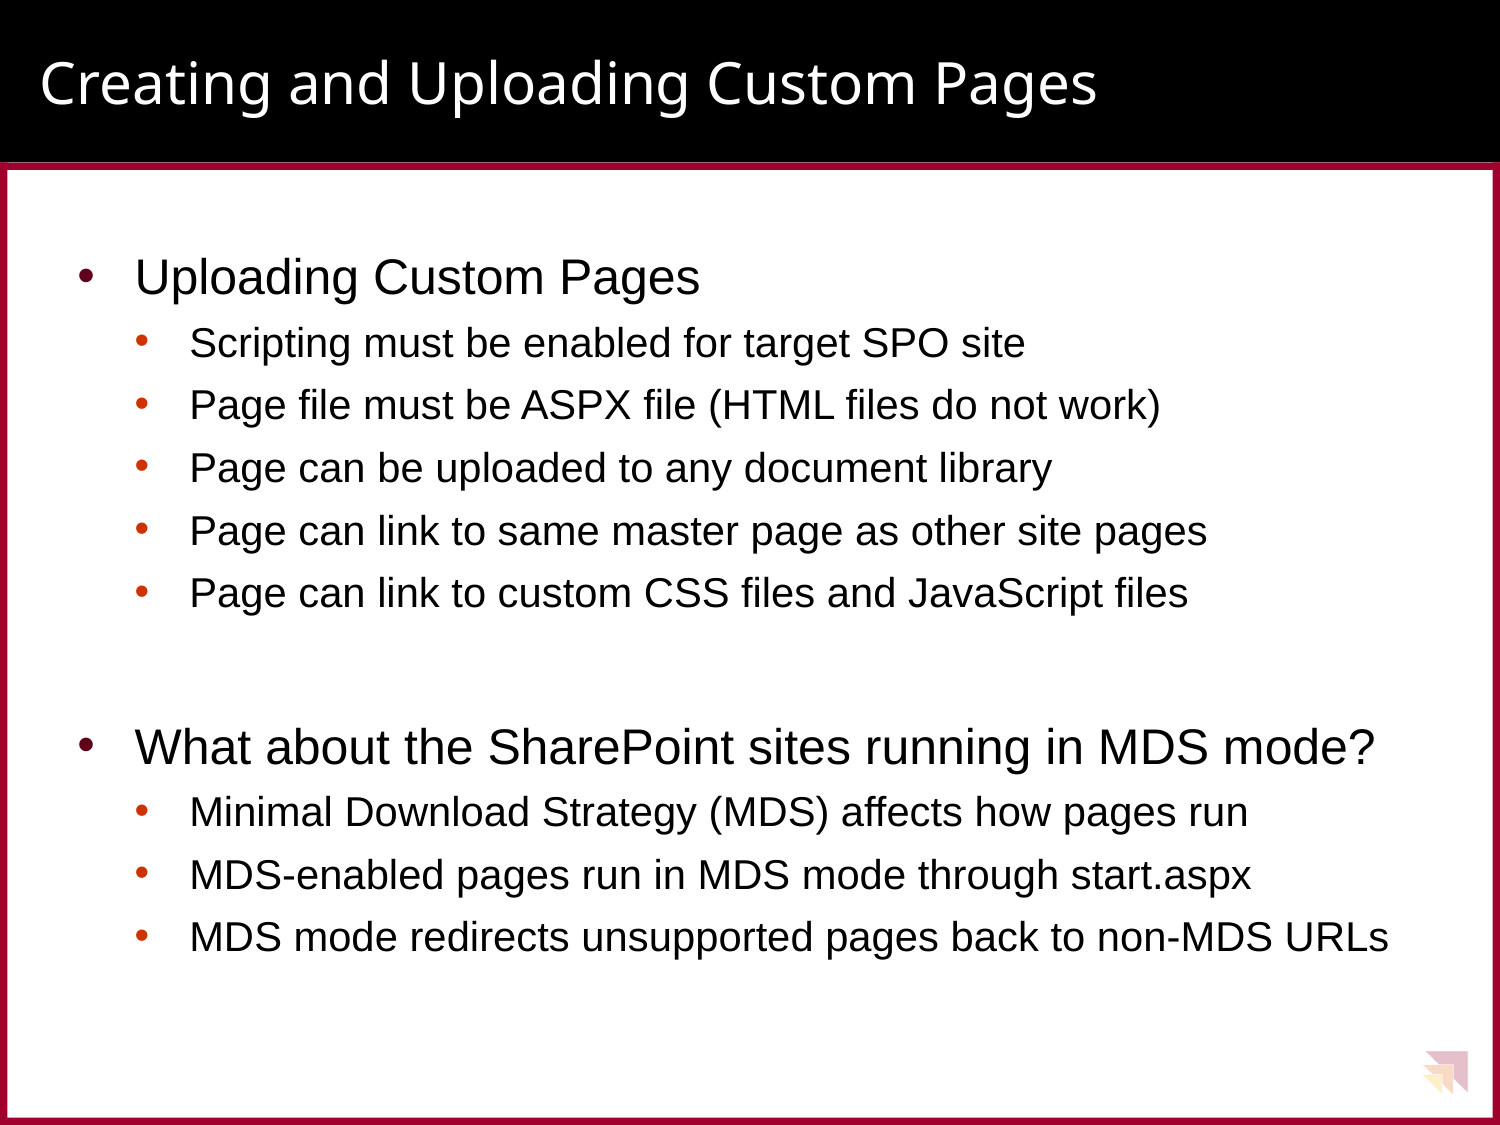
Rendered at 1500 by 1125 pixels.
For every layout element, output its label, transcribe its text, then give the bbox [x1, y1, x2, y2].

list Uploading Custom Pages Scripting must be enabled for target SPO site Page file must be ASPX file (HTML files do not work) Page can be uploaded to any document library Page can link to same master page as other site pages Page can link to custom CSS files and JavaScript files What about the SharePoint sites running in MDS mode? Minimal Download Strategy (MDS) affects how pages run MDS-enabled pages run in MDS mode through start.aspx MDS mode redirects unsupported pages back to non-MDS URLs [62, 237, 1438, 1088]
title Creating and Uploading Custom Pages [24, 12, 1438, 150]
